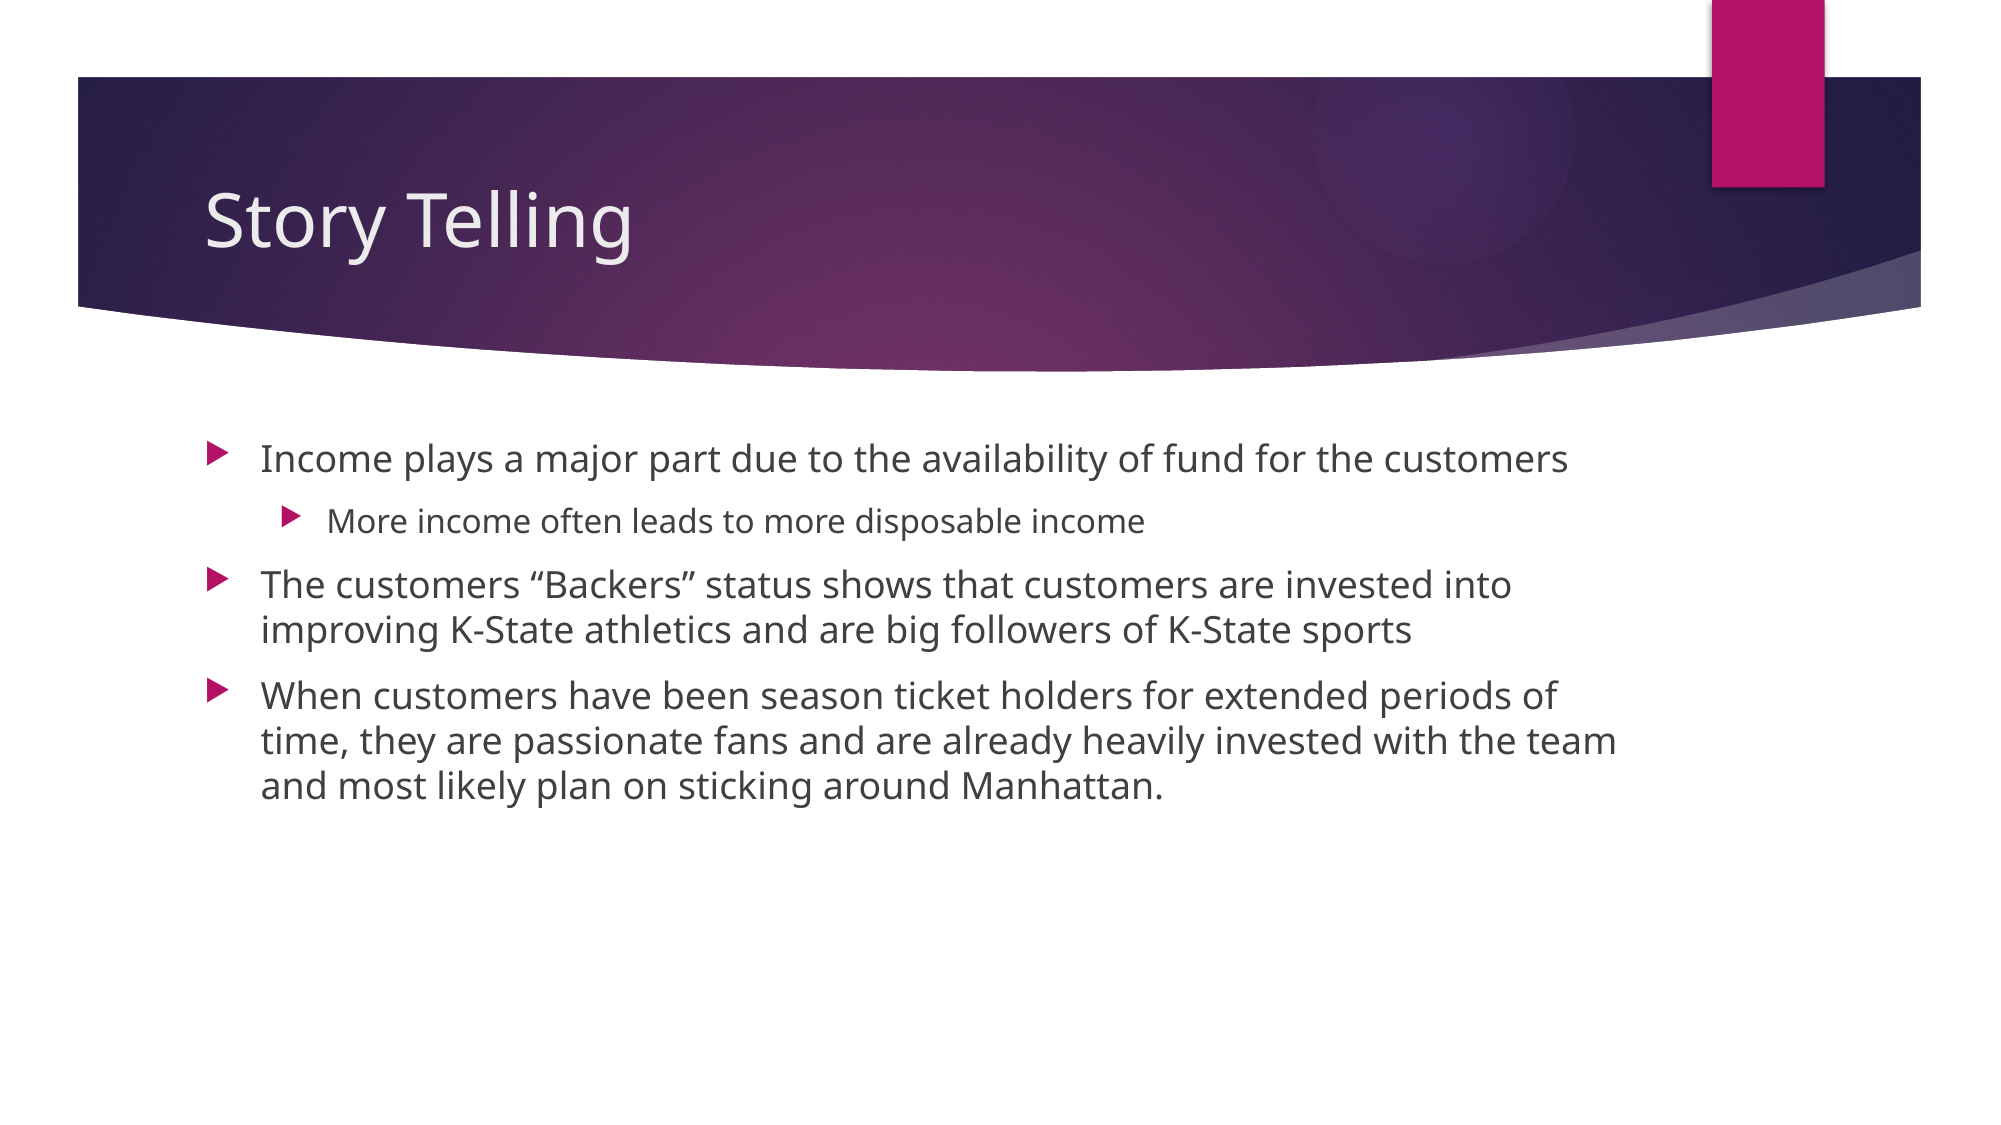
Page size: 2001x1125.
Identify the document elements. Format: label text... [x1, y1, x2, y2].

title Story Telling [189, 159, 1627, 276]
list Income plays a major part due to the availability of fund for the customers More income often leads to more disposable income The customers “Backers” status shows that customers are invested into improving K-State athletics and are big followers of K-State sports When customers have been season ticket holders for extended periods of time, they are passionate fans and are already heavily invested with the team and most likely plan on sticking around Manhattan. [189, 427, 1638, 988]
